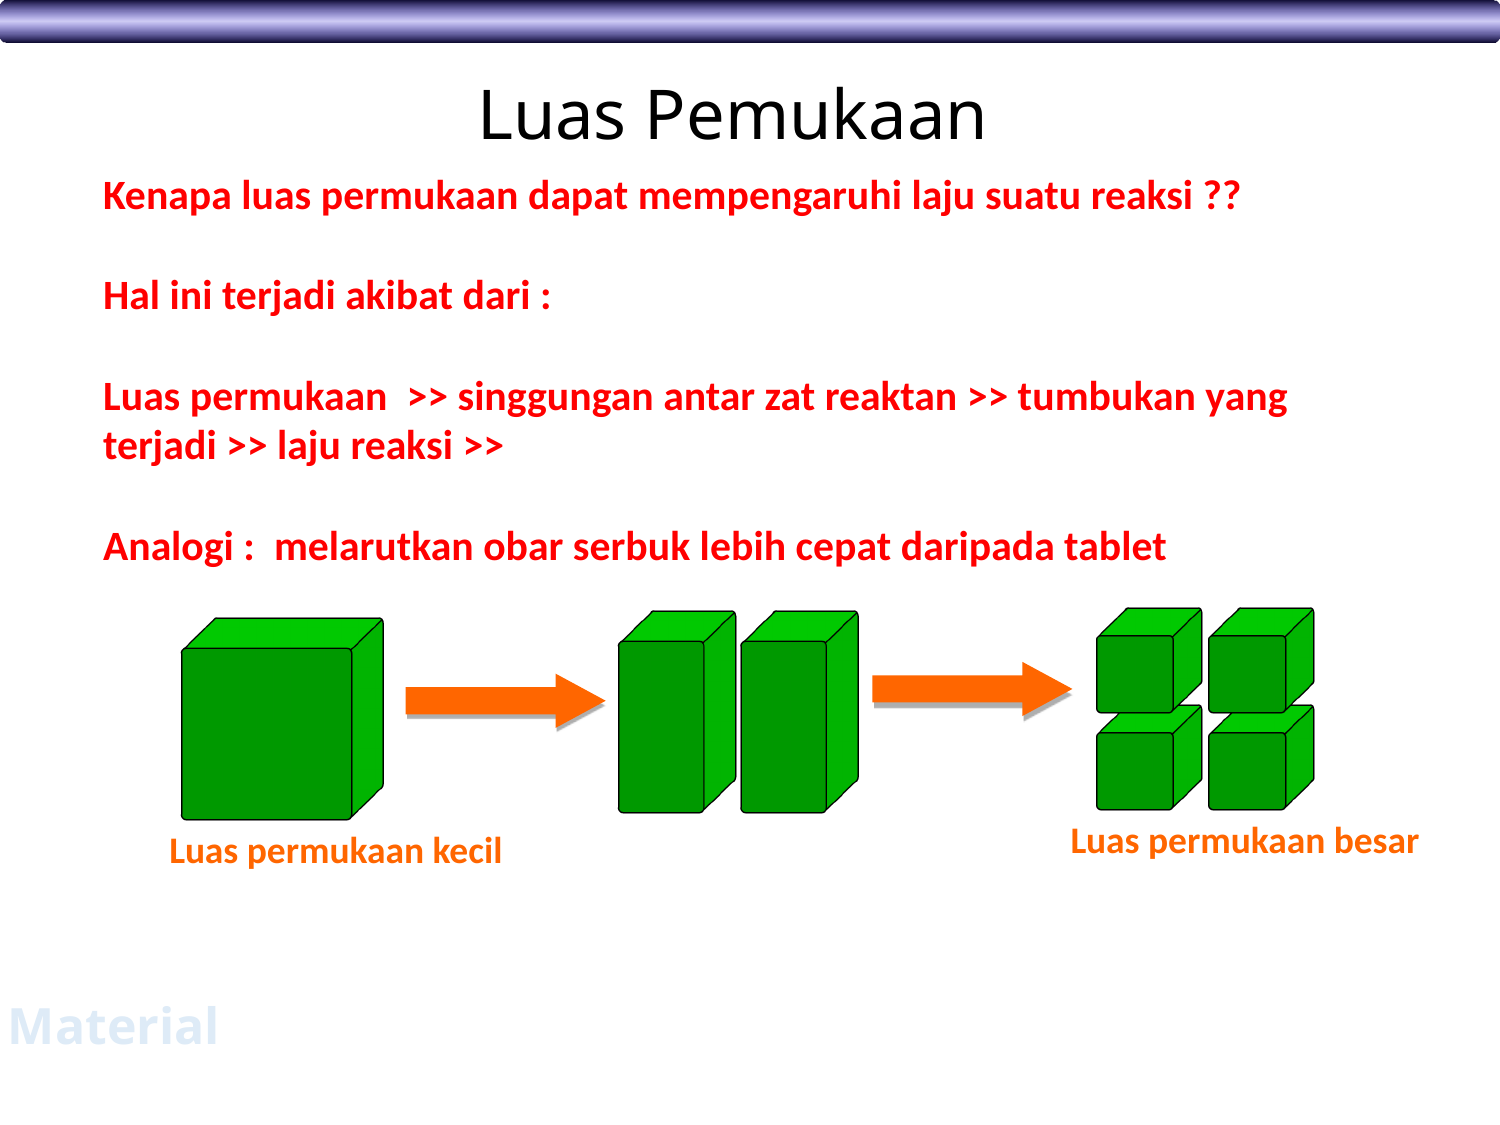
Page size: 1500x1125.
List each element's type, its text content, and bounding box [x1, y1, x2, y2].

text_box [533, 673, 606, 728]
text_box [1043, 597, 1448, 870]
text_box [0, 0, 1500, 43]
title Luas Pemukaan [37, 72, 1447, 163]
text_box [140, 607, 533, 879]
text_box Kenapa luas permukaan dapat mempengaruhi laju suatu reaksi ?? Hal ini terjadi akibat dari : Luas permukaan >> singgungan antar zat reaktan >> tumbukan yang terjadi >> laju reaksi >> Analogi : melarutkan obar serbuk lebih cepat daripada tablet [88, 160, 1392, 576]
picture [616, 600, 860, 823]
text_box Material [0, 987, 236, 1063]
text_box [872, 661, 1043, 717]
